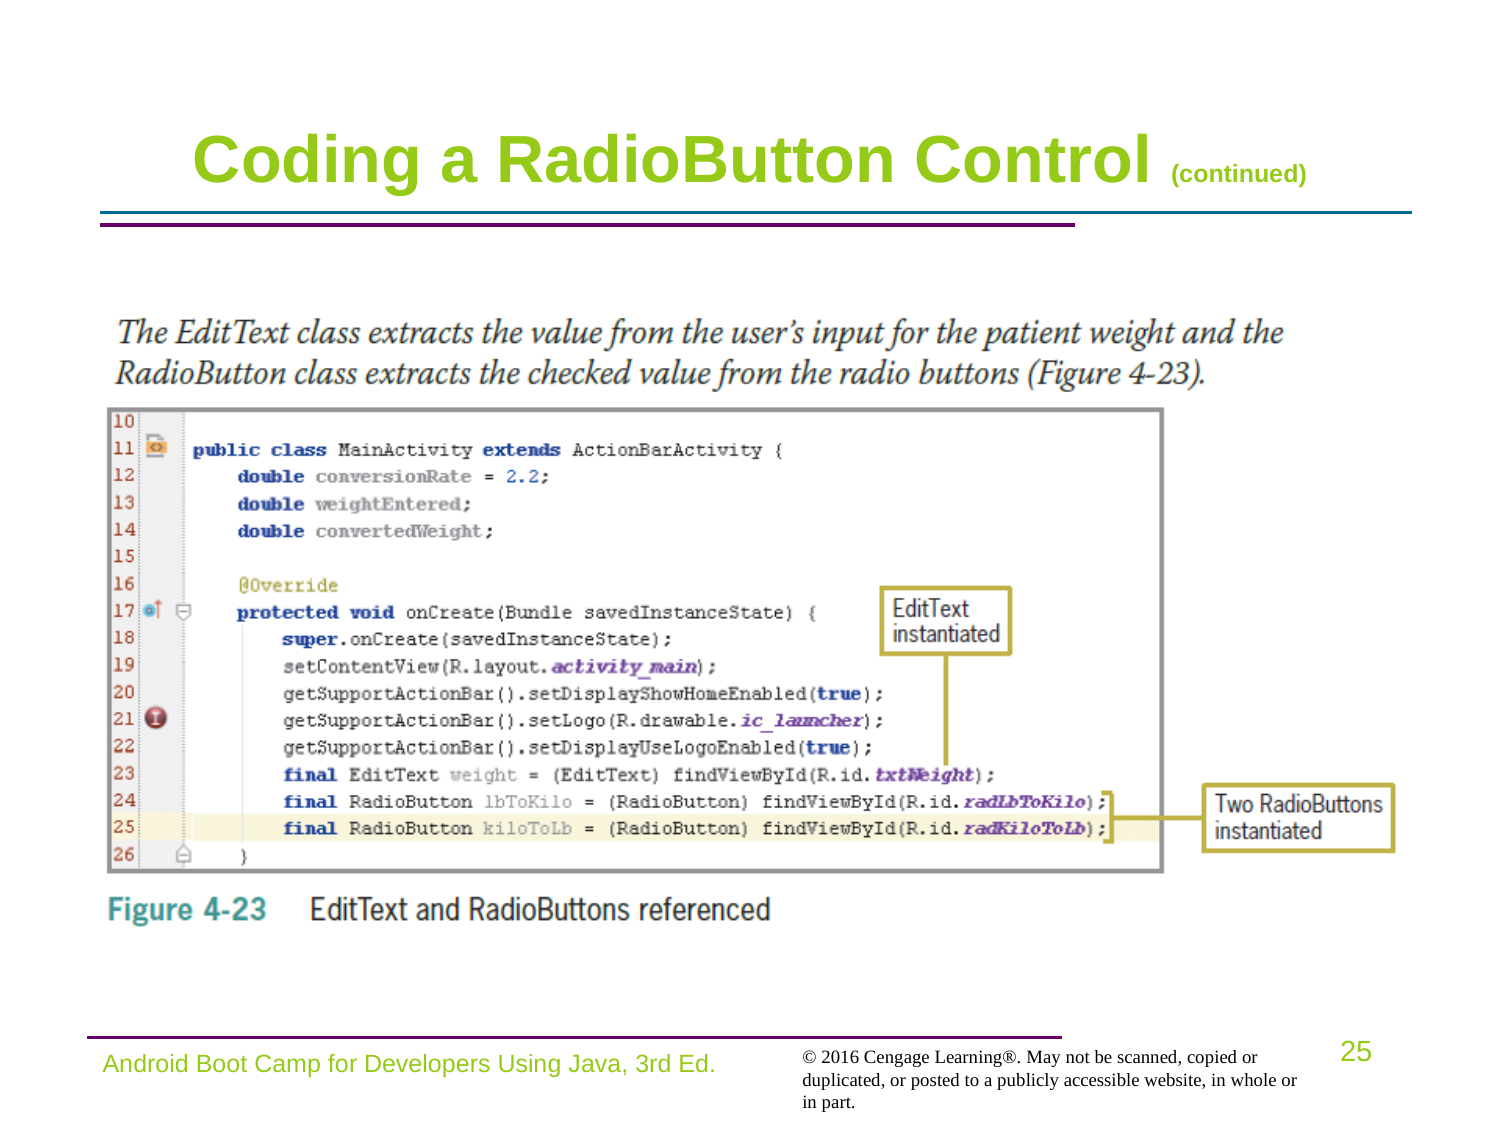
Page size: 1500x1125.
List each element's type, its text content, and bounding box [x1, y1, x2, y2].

title Coding a RadioButton Control (continued) [0, 62, 1500, 251]
slide_number 25 [1074, 1025, 1388, 1100]
footer Android Boot Camp for Developers Using Java, 3rd Ed. [87, 1025, 988, 1100]
picture [87, 306, 1427, 967]
